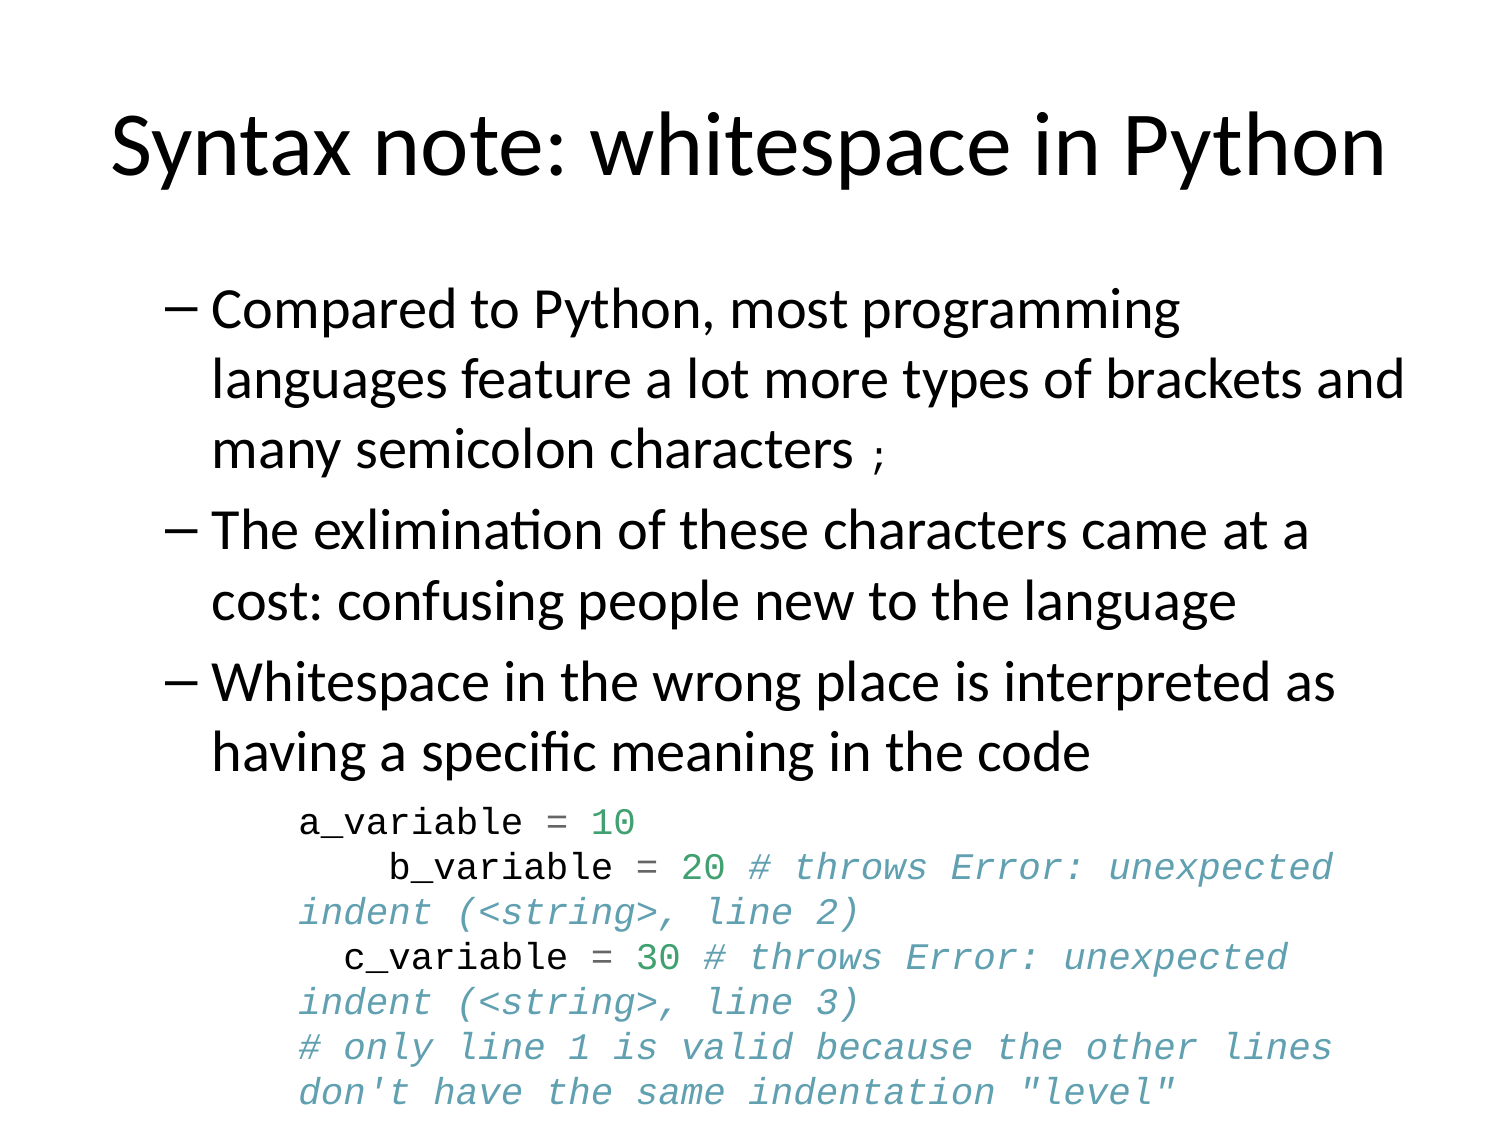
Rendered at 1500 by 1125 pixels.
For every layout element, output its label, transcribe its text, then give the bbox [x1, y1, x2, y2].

list Compared to Python, most programming languages feature a lot more types of brackets and many semicolon characters ; The exlimination of these characters came at a cost: confusing people new to the language Whitespace in the wrong place is interpreted as having a specific meaning in the code a_variable = 10 b_variable = 20 # throws Error: unexpected indent (<string>, line 2) c_variable = 30 # throws Error: unexpected indent (<string>, line 3) # only line 1 is valid because the other lines don't have the same indentation "level" [75, 262, 1425, 1005]
title Syntax note: whitespace in Python [75, 45, 1425, 233]
